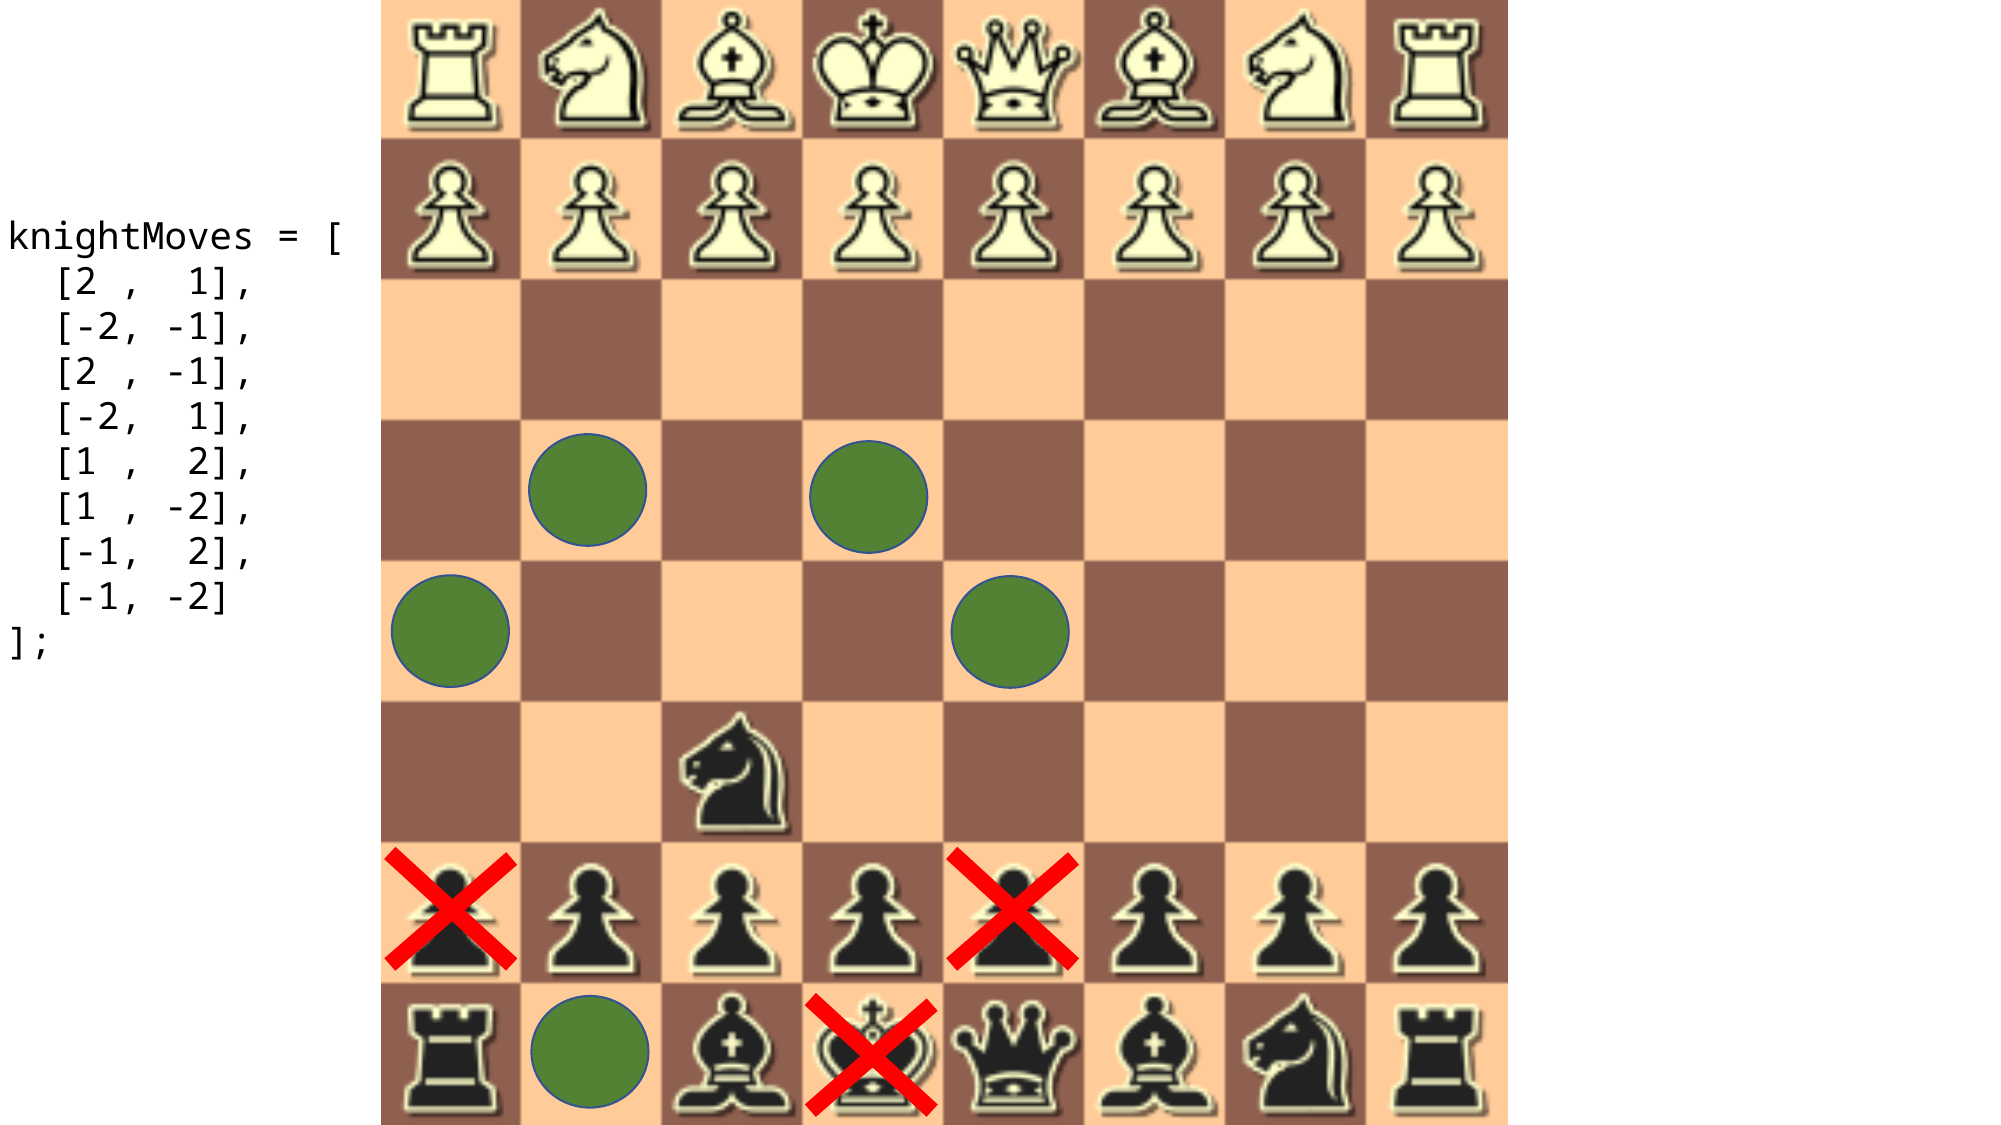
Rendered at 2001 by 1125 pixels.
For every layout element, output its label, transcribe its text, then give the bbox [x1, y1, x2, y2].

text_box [389, 858, 512, 965]
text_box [389, 852, 512, 858]
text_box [951, 852, 1074, 858]
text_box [810, 1004, 933, 1111]
text_box knightMoves = [ [2 , 1], [-2, -1], [2 , -1], [-2, 1], [1 , 2], [1 , -2], [-1, 2], [-1, -2] ]; [0, 204, 381, 670]
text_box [810, 999, 933, 1004]
picture [381, 0, 1508, 1125]
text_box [951, 858, 1074, 965]
